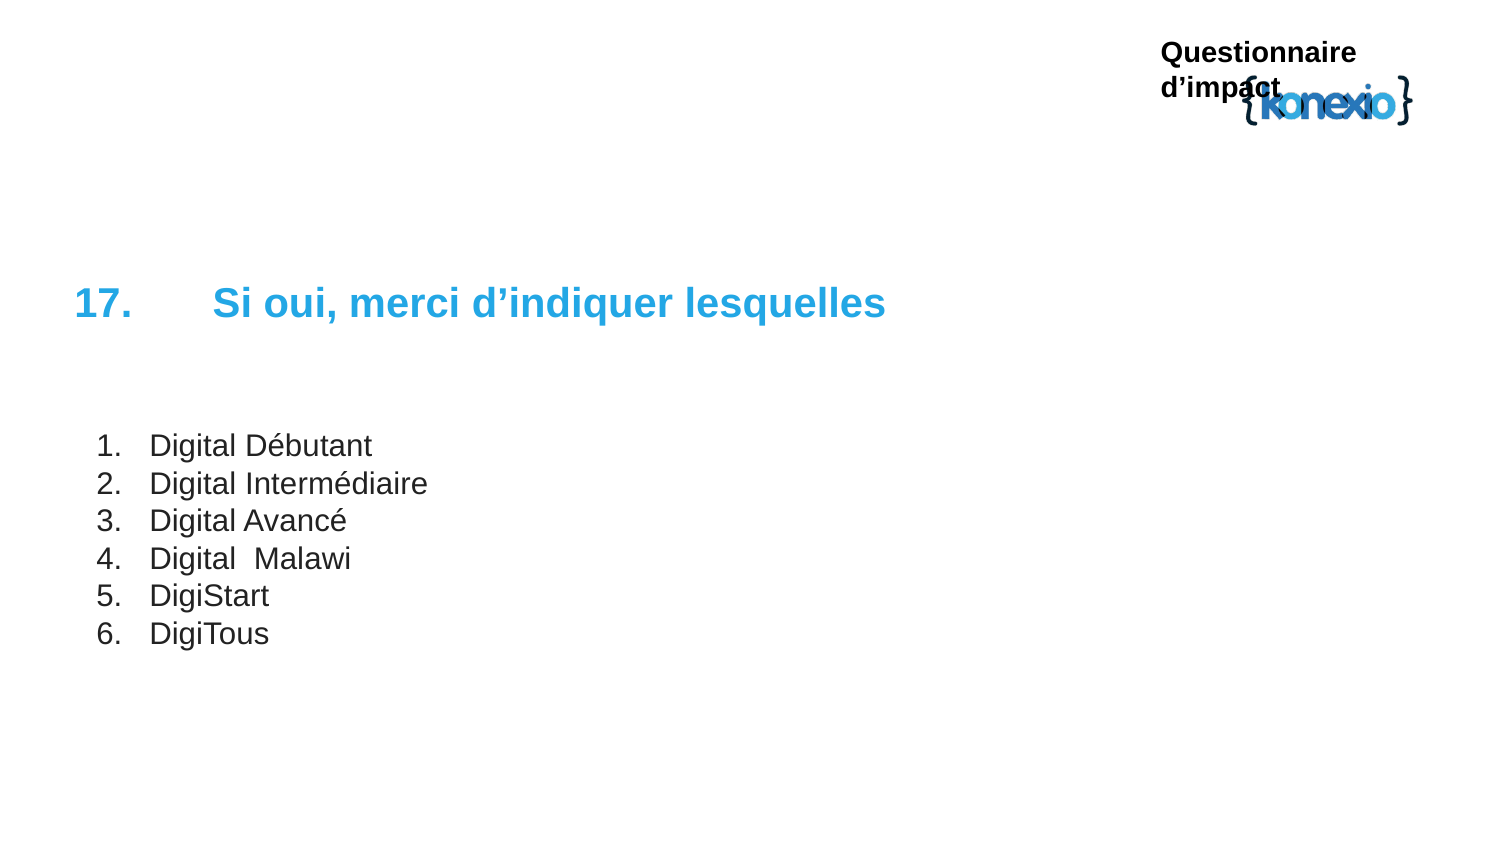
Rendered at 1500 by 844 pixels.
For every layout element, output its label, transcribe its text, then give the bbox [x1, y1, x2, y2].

picture [1218, 26, 1428, 175]
text_box 17. Si oui, merci d’indiquer lesquelles Digital Débutant Digital Intermédiaire Digital Avancé Digital Malawi DigiStart DigiTous [59, 260, 1454, 668]
text_box Questionnaire d’impact [1145, 18, 1500, 77]
